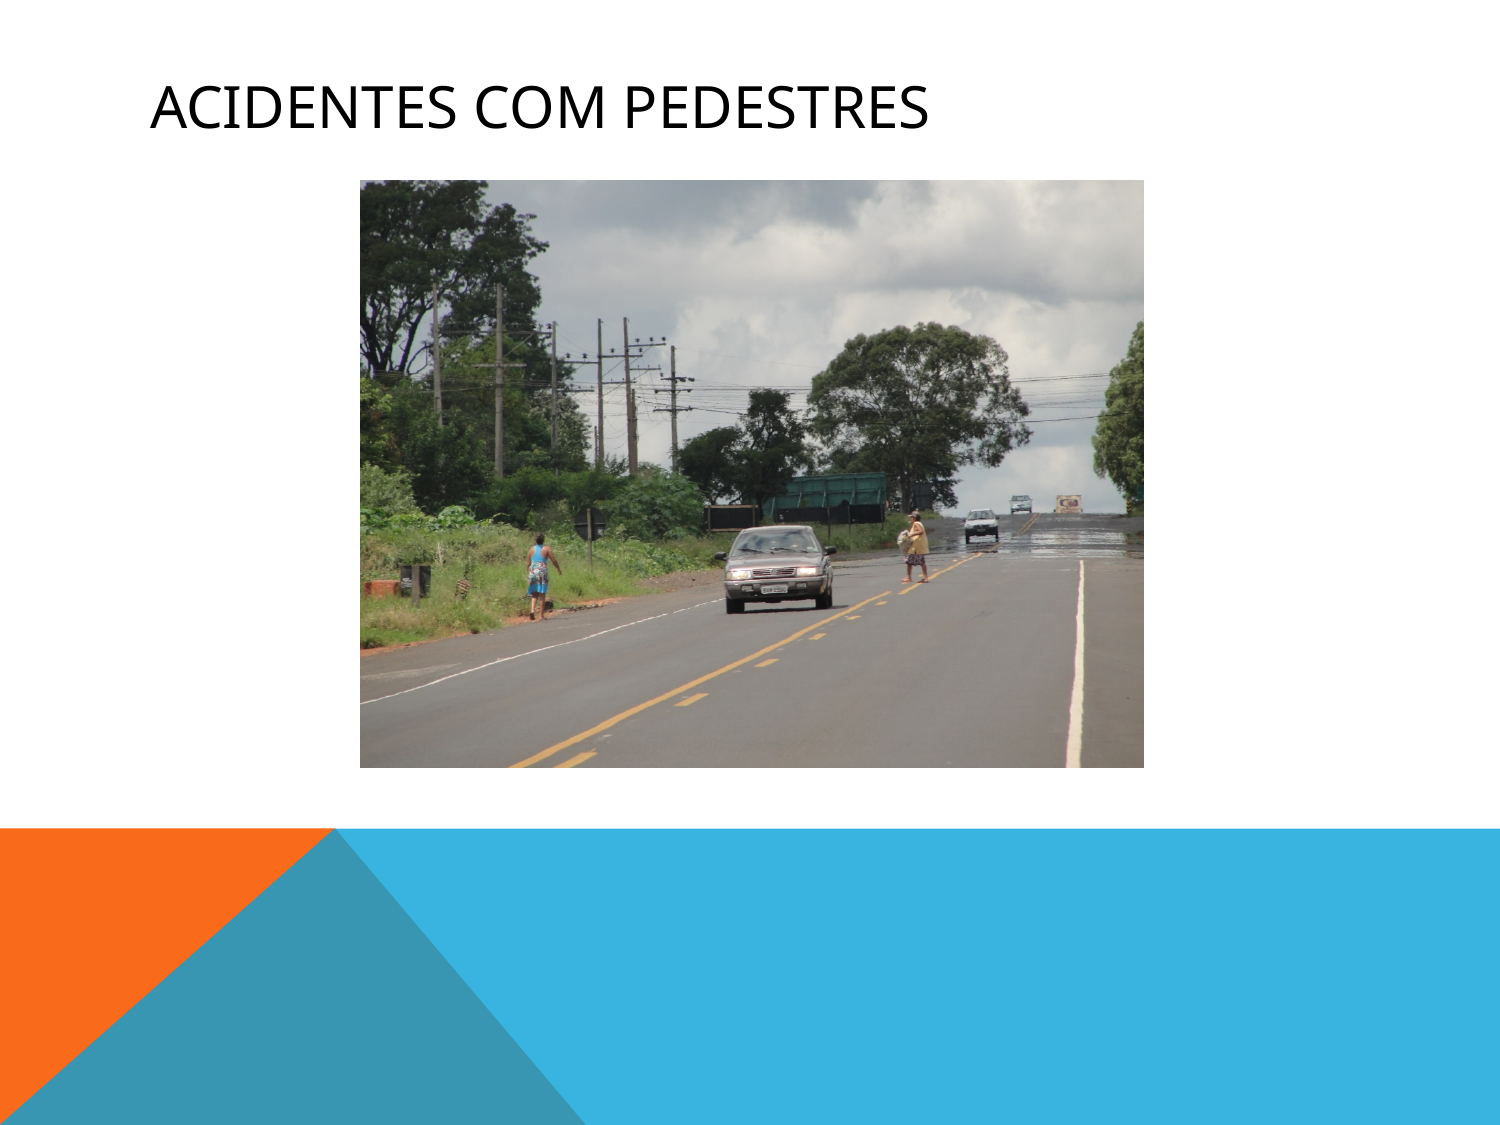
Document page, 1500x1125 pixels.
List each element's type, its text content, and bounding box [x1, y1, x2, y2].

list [360, 180, 1144, 768]
title ACIDENTES COM PEDESTRES [135, 60, 1369, 150]
